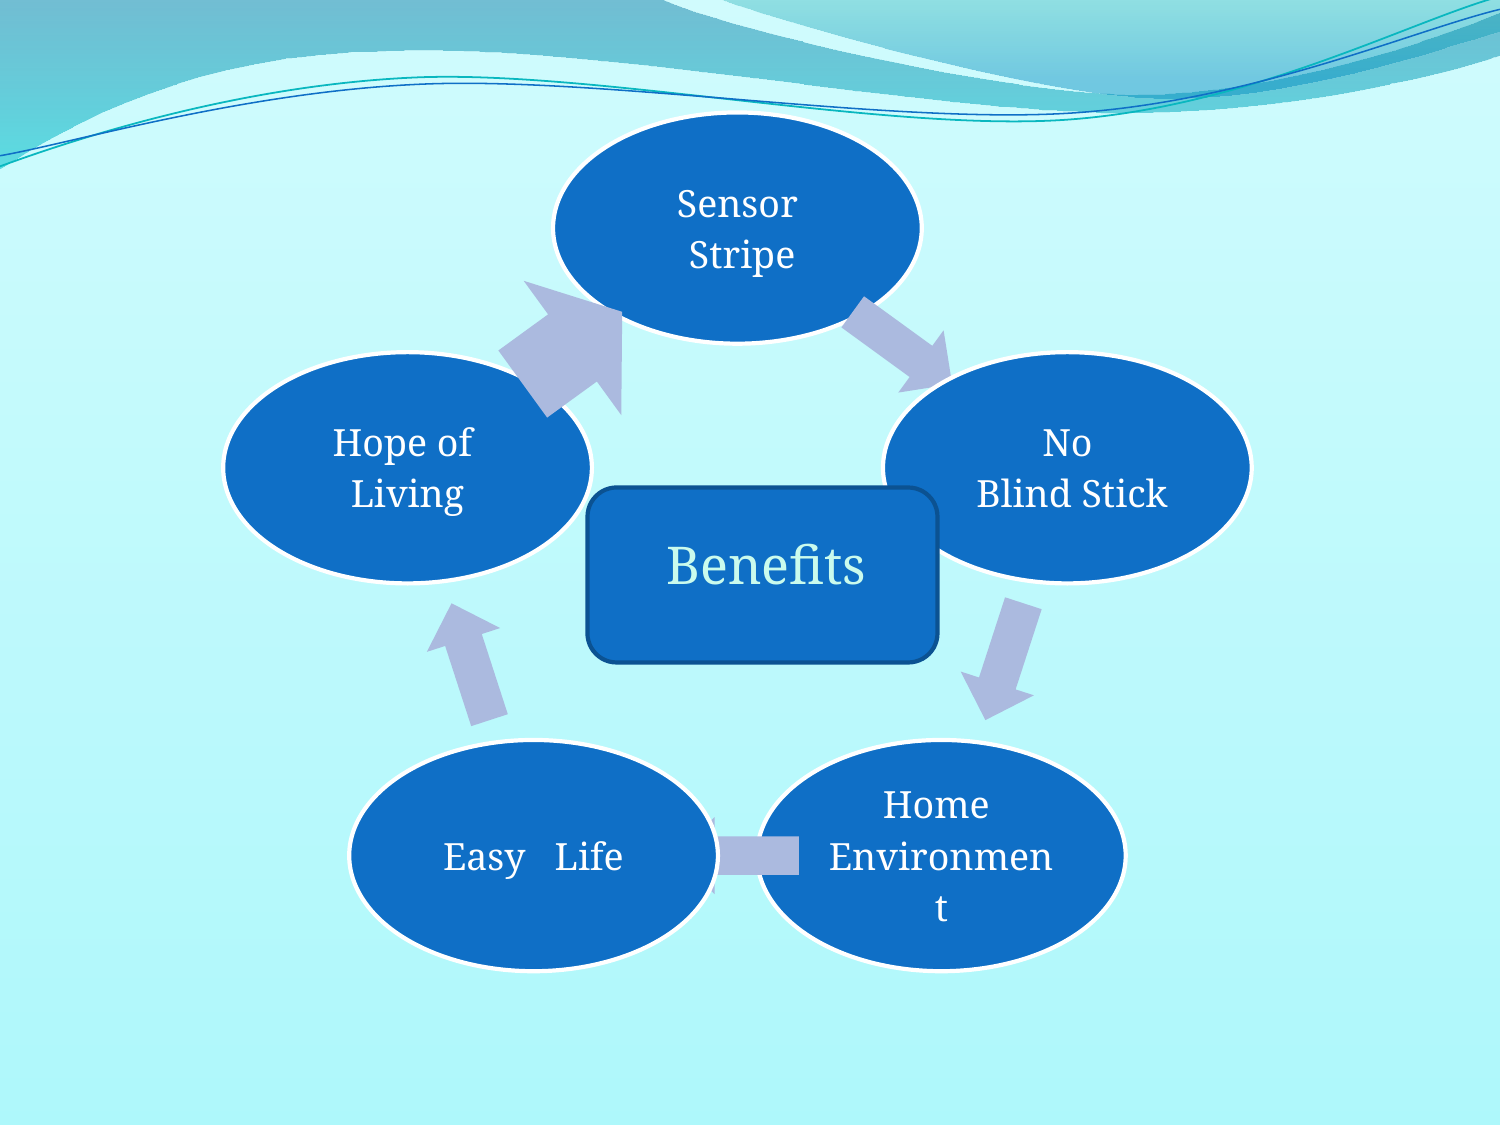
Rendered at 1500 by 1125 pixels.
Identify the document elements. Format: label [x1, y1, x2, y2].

list [0, 112, 1476, 1038]
